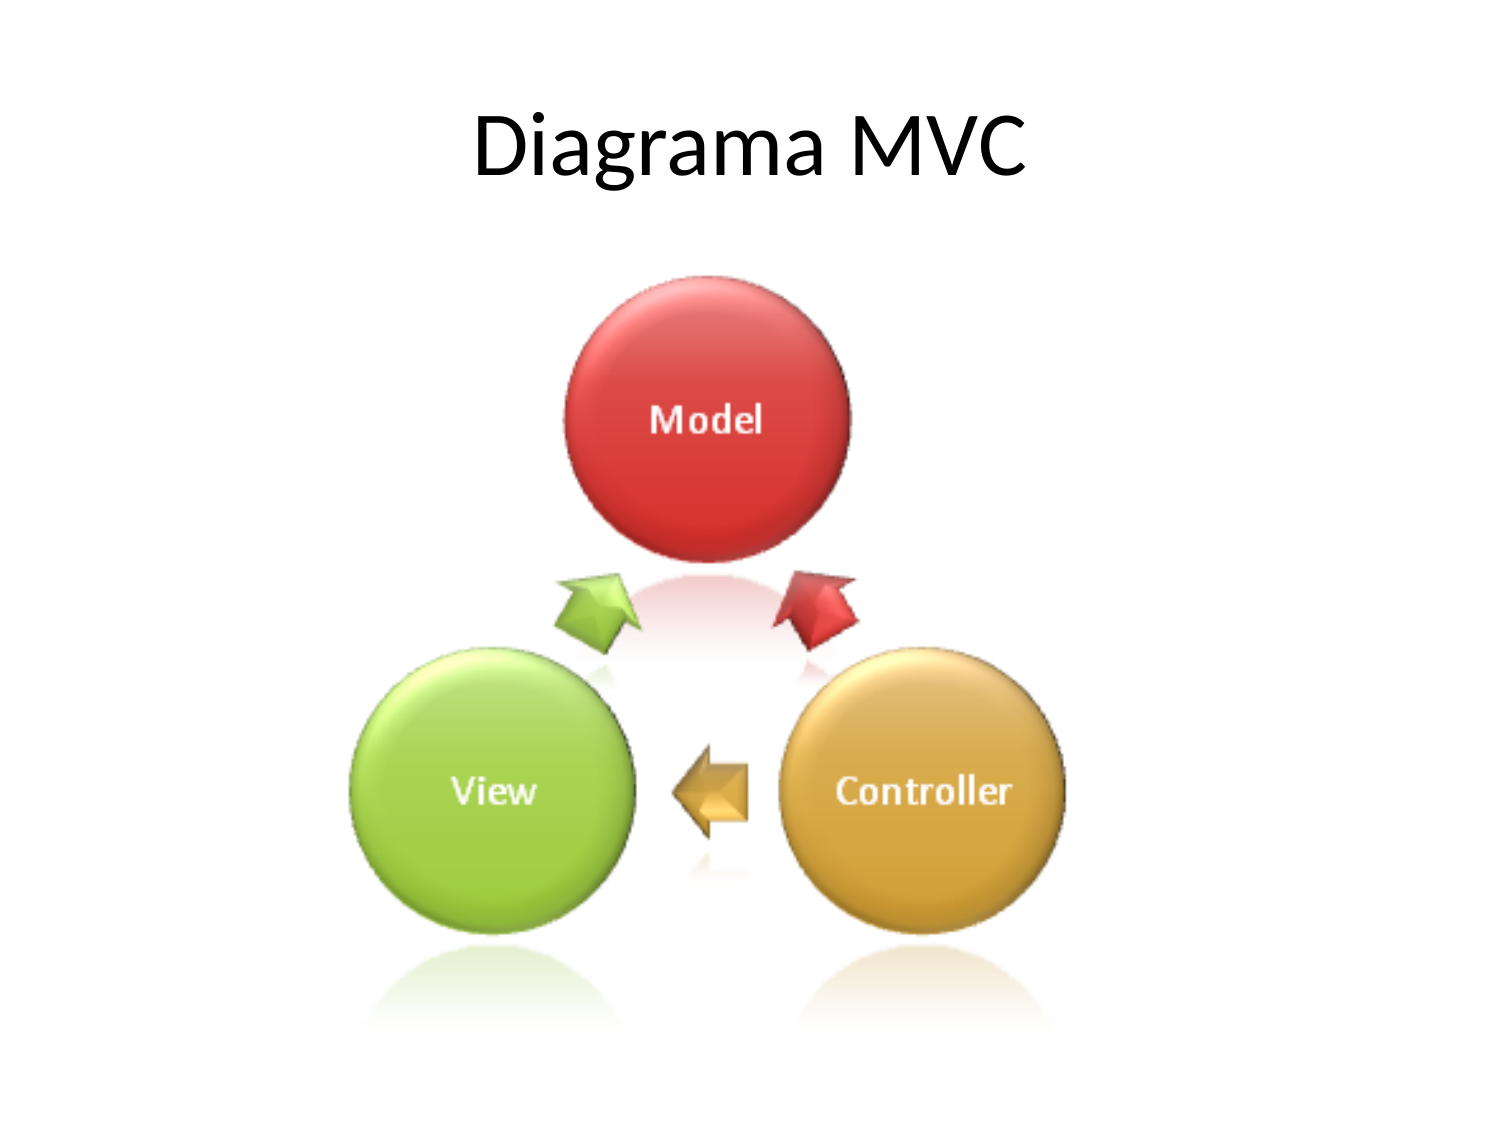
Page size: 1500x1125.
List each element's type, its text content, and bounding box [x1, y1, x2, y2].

text_box Diagrama MVC [75, 45, 1425, 233]
picture [304, 269, 1126, 1057]
